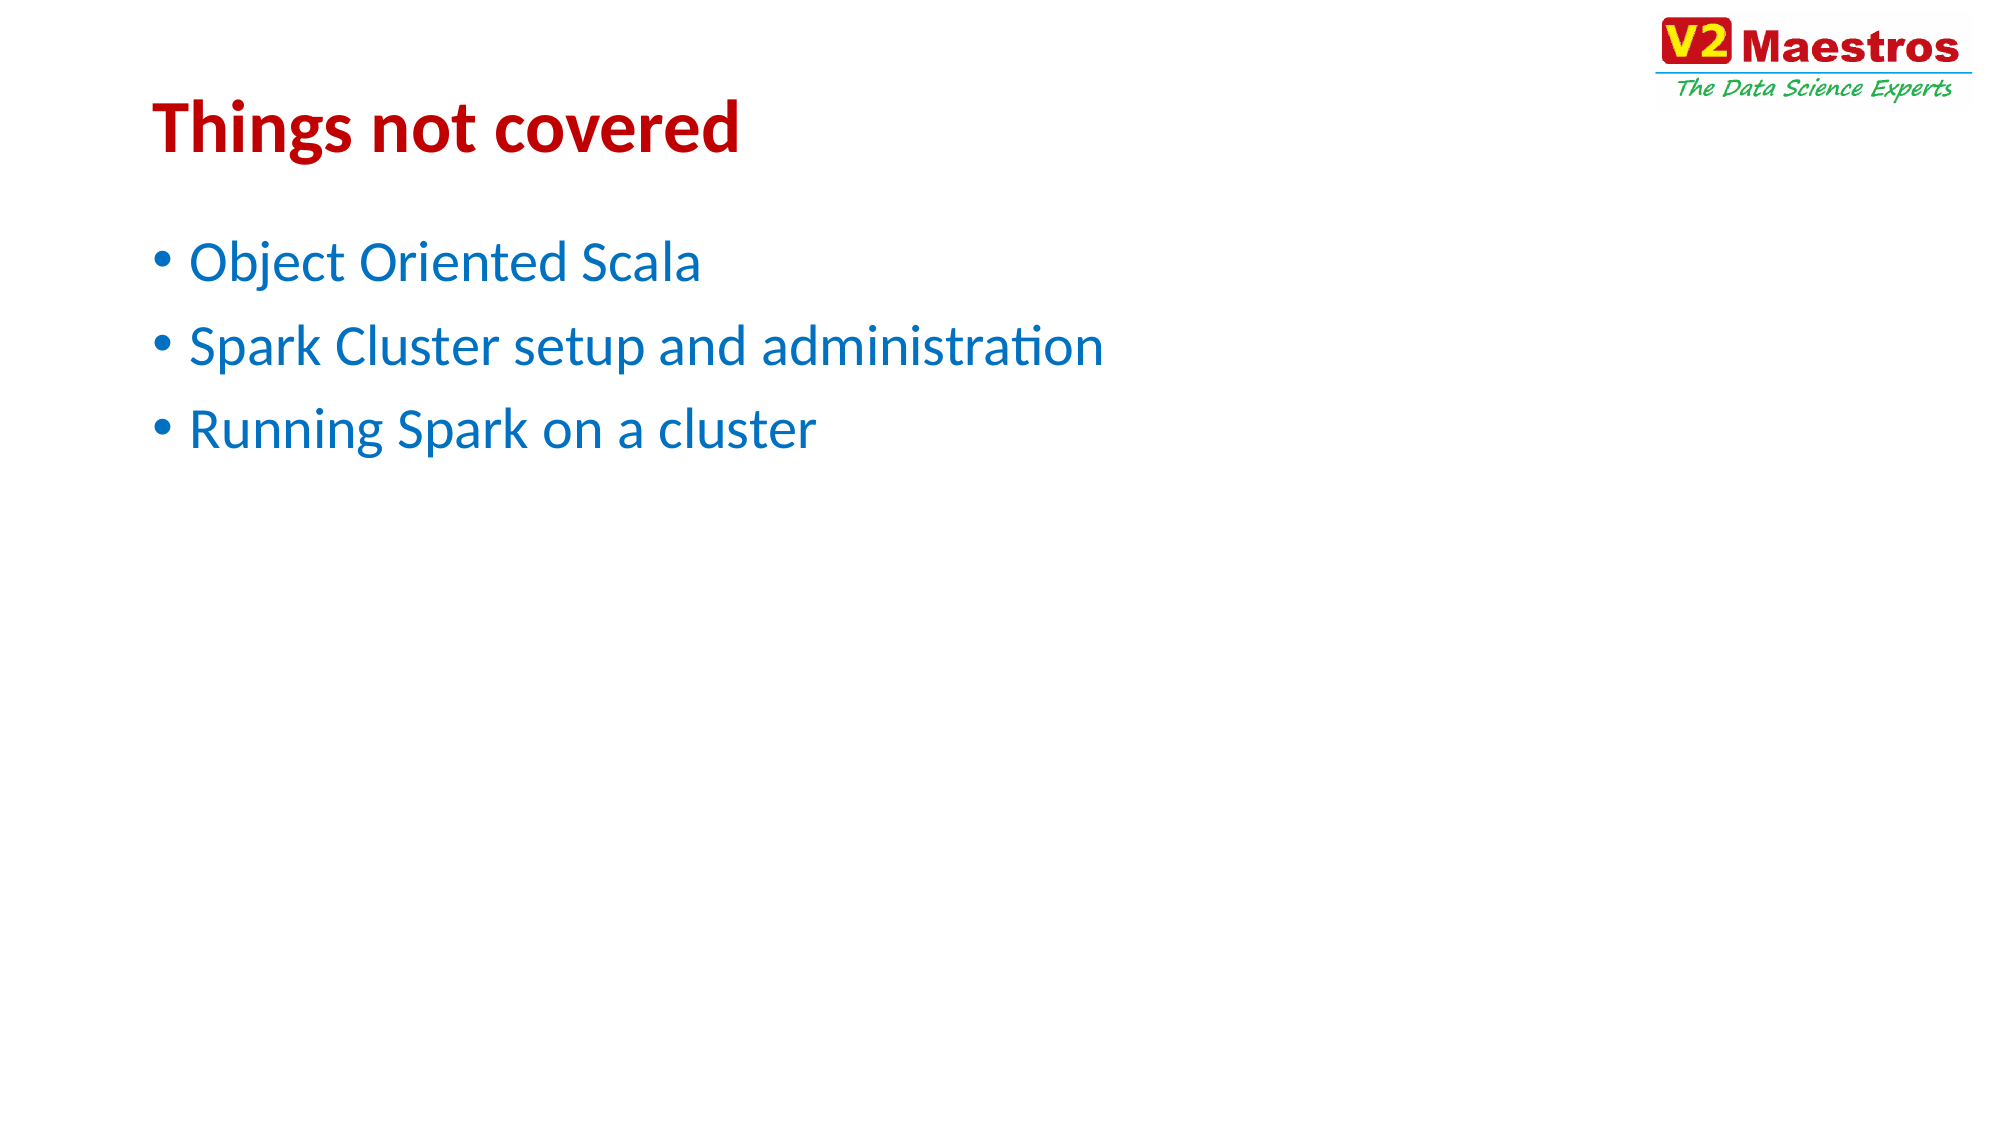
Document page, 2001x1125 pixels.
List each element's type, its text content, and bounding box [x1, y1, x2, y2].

title Things not covered [137, 59, 1863, 196]
list Object Oriented Scala Spark Cluster setup and administration Running Spark on a cluster [137, 223, 1863, 1014]
picture [1863, 74, 1973, 110]
picture [1654, 10, 1973, 71]
